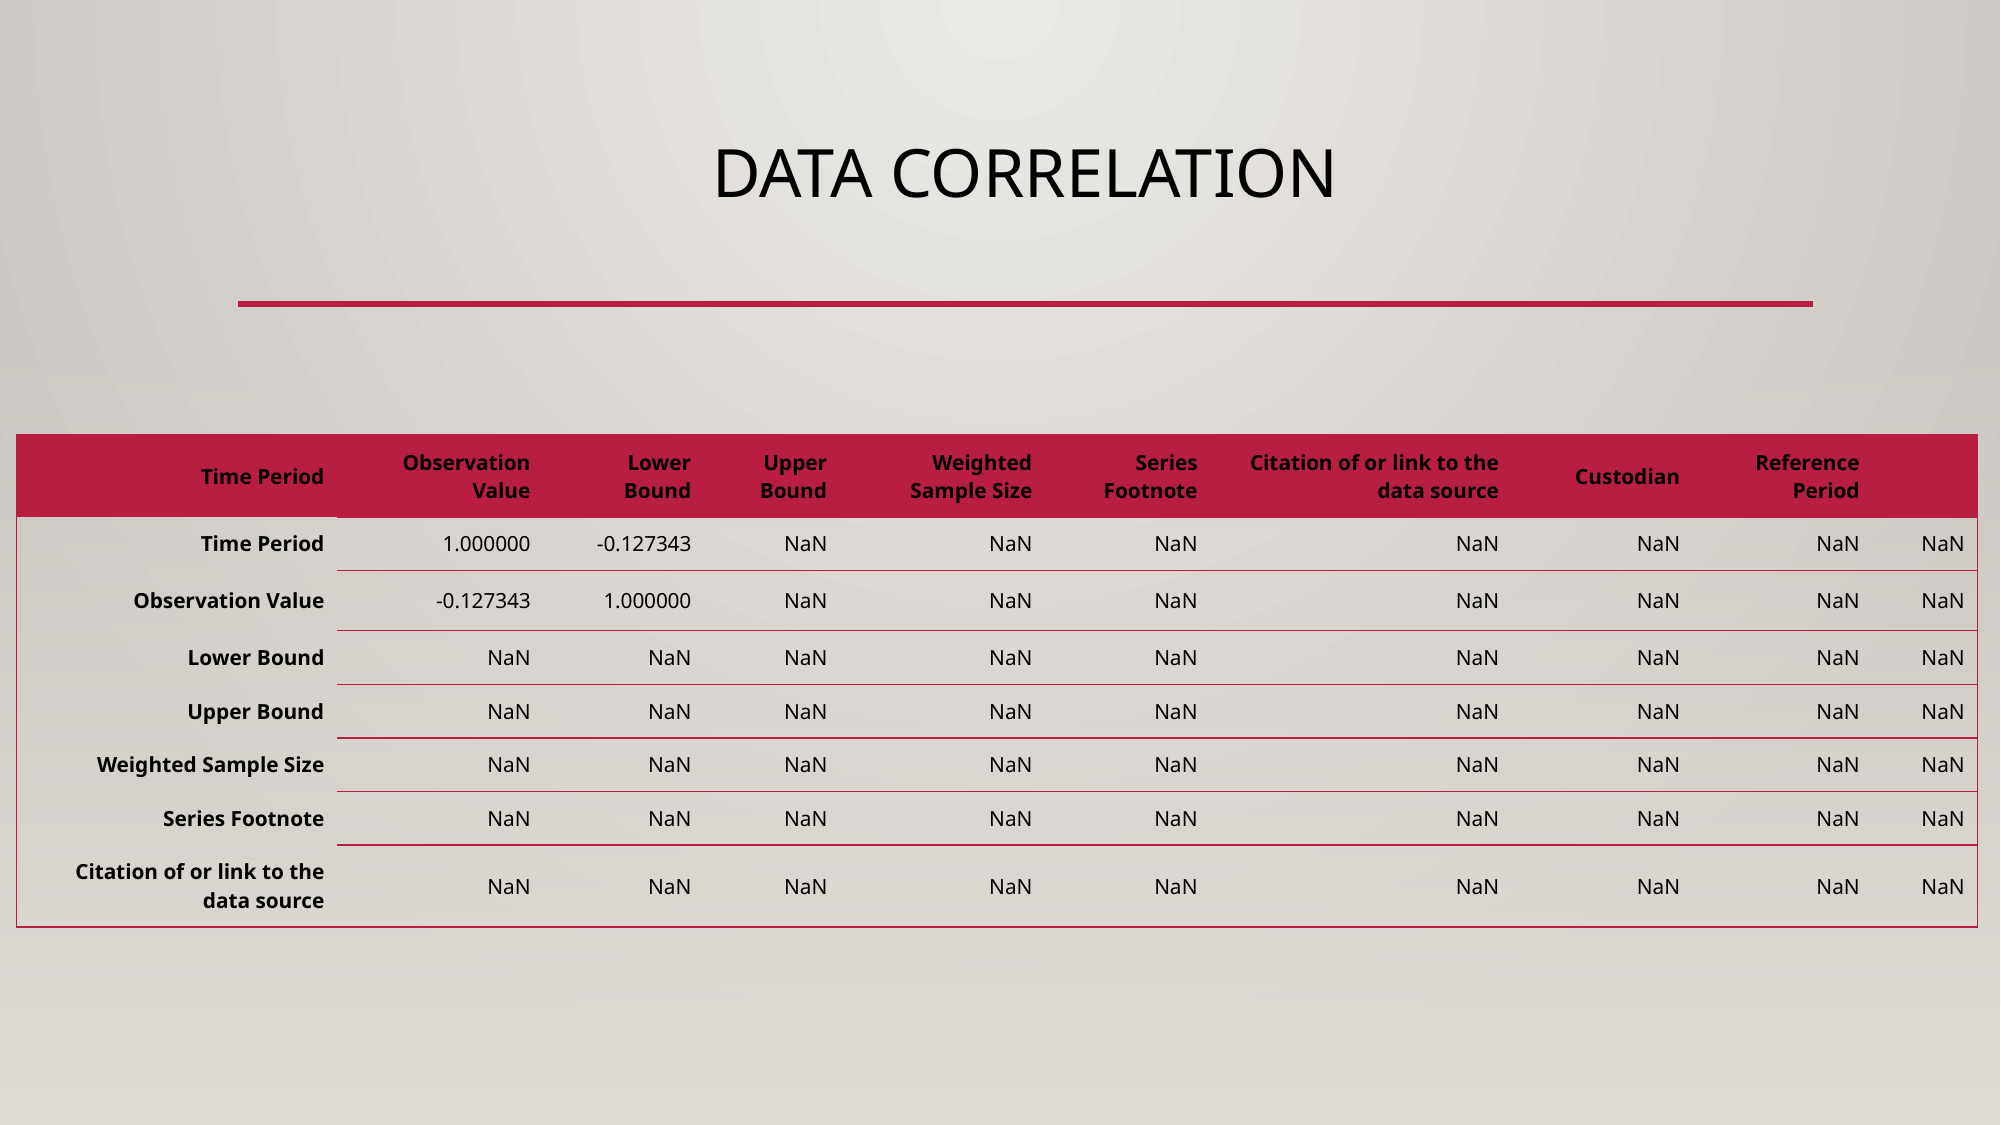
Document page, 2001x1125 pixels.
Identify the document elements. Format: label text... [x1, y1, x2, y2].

table_cell NaN [840, 685, 1045, 737]
table_cell NaN [1693, 631, 1872, 684]
table_cell NaN [1045, 631, 1210, 684]
table_header Lower Bound [543, 436, 704, 516]
table_cell -0.127343 [543, 518, 704, 570]
table_header Citation of or link to the data source [1210, 436, 1512, 516]
table_cell NaN [1512, 685, 1693, 737]
text_box [0, 330, 2000, 1125]
table_cell Weighted Sample Size [17, 738, 337, 792]
table_cell NaN [543, 685, 704, 737]
table_cell NaN [704, 739, 840, 791]
table_cell NaN [840, 518, 1045, 570]
table_cell NaN [840, 792, 1045, 844]
table_cell -0.127343 [337, 571, 543, 630]
table_cell Upper Bound [17, 684, 337, 738]
table_header Series Footnote [1045, 436, 1210, 516]
table_cell NaN [1045, 518, 1210, 570]
table_cell NaN [1512, 792, 1693, 844]
table_cell NaN [337, 685, 543, 737]
table_cell NaN [1872, 846, 1977, 926]
table_cell NaN [1045, 846, 1210, 926]
table_cell NaN [1210, 846, 1512, 926]
table_cell NaN [840, 571, 1045, 630]
table_cell 1.000000 [337, 518, 543, 570]
table_cell NaN [337, 739, 543, 791]
table_cell NaN [543, 792, 704, 844]
table_cell NaN [840, 631, 1045, 684]
table_cell NaN [704, 685, 840, 737]
table_cell NaN [543, 631, 704, 684]
table_cell NaN [1872, 685, 1977, 737]
title Data Correlation [238, 131, 1814, 303]
table_cell NaN [1045, 739, 1210, 791]
table_cell NaN [704, 571, 840, 630]
table_cell NaN [543, 846, 704, 926]
table_cell Lower Bound [17, 631, 337, 684]
table_cell NaN [1045, 571, 1210, 630]
table_cell NaN [1693, 685, 1872, 737]
text_box [0, 0, 2000, 330]
table_header [1872, 436, 1977, 516]
table_header Custodian [1512, 436, 1693, 516]
table_cell NaN [1872, 518, 1977, 570]
table_cell Observation Value [17, 571, 337, 631]
table_cell NaN [1693, 571, 1872, 630]
table_cell NaN [1512, 846, 1693, 926]
table_cell NaN [1872, 792, 1977, 844]
table_cell NaN [337, 631, 543, 684]
table_cell Time Period [17, 517, 337, 571]
table_cell NaN [1045, 792, 1210, 844]
table_cell NaN [1210, 631, 1512, 684]
table_cell NaN [1210, 792, 1512, 844]
table_cell NaN [1045, 685, 1210, 737]
table_cell 1.000000 [543, 571, 704, 630]
table_cell NaN [1512, 631, 1693, 684]
table_cell NaN [840, 846, 1045, 926]
table_cell NaN [1210, 685, 1512, 737]
table_cell NaN [1693, 739, 1872, 791]
table_cell NaN [704, 792, 840, 844]
table_cell NaN [1210, 739, 1512, 791]
table_header Time Period [17, 436, 337, 517]
table_cell NaN [1512, 518, 1693, 570]
table_header Upper Bound [704, 436, 840, 516]
table_cell NaN [337, 846, 543, 926]
table_cell Series Footnote [17, 792, 337, 845]
table_cell NaN [1512, 571, 1693, 630]
table_cell NaN [1512, 739, 1693, 791]
table_cell NaN [1693, 792, 1872, 844]
table_cell NaN [1872, 631, 1977, 684]
table_cell NaN [337, 792, 543, 844]
table_cell Citation of or link to the data source [17, 845, 337, 926]
table_cell NaN [704, 631, 840, 684]
table_header Observation Value [337, 436, 543, 516]
table_cell NaN [1872, 571, 1977, 630]
table_header Weighted Sample Size [840, 436, 1045, 516]
table_cell NaN [1210, 571, 1512, 630]
table_cell NaN [840, 739, 1045, 791]
table_cell NaN [704, 518, 840, 570]
table_cell NaN [543, 739, 704, 791]
table_header Reference Period [1693, 436, 1872, 516]
table_cell NaN [1210, 518, 1512, 570]
table_cell NaN [1693, 518, 1872, 570]
table_cell NaN [1872, 739, 1977, 791]
table_cell NaN [704, 846, 840, 926]
table_cell NaN [1693, 846, 1872, 926]
